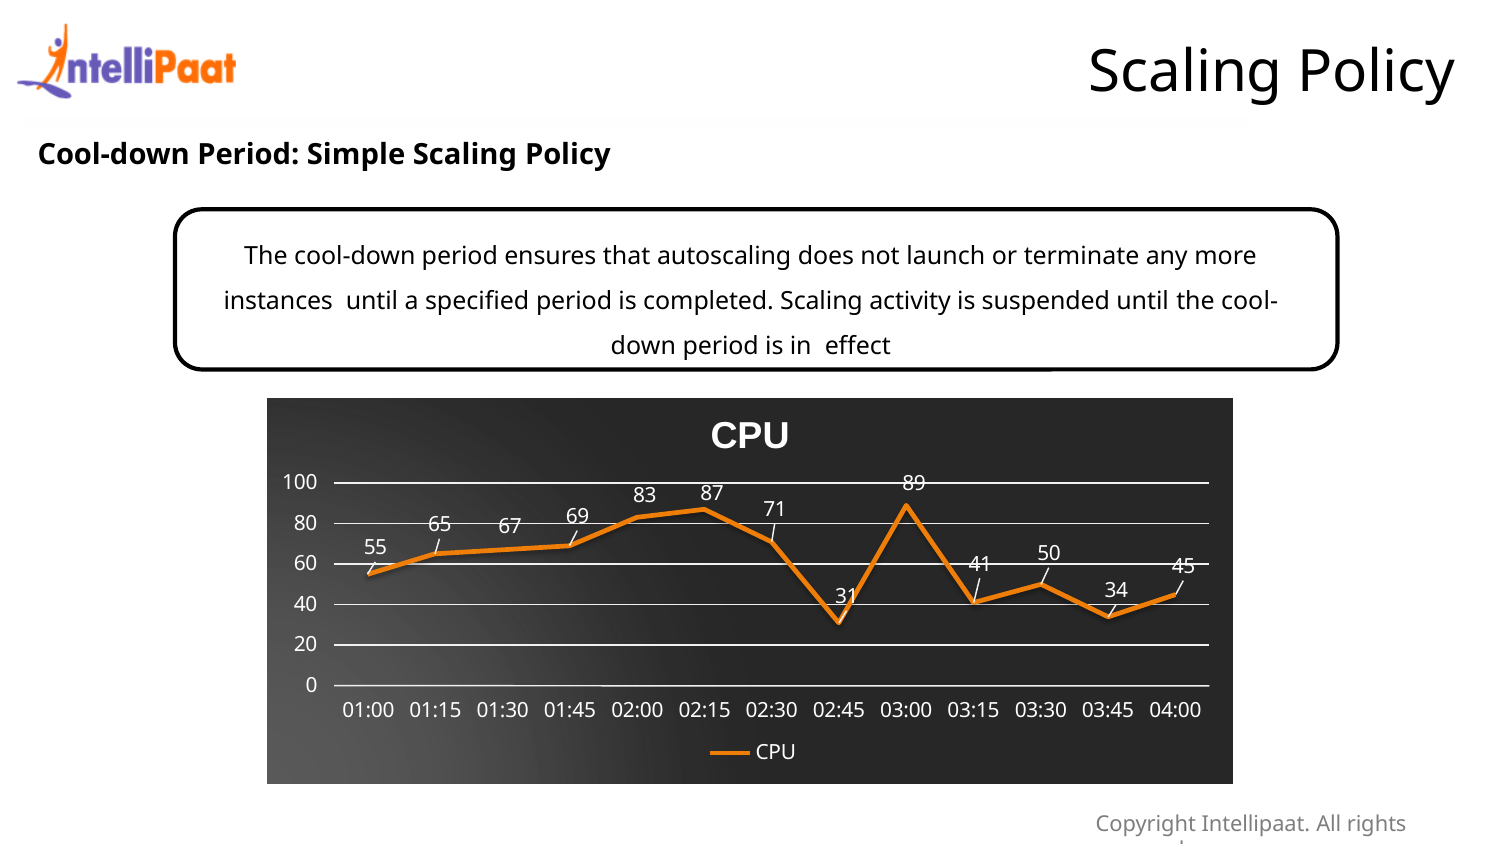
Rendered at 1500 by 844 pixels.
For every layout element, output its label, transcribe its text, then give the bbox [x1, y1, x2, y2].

text_box Cool-down Period: Simple Scaling Policy The cool-down period ensures that autoscaling does not launch or terminate any more instances until a specified period is completed. Scaling activity is suspended until the cool-down period is in effect [35, 135, 1287, 360]
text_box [3, 3, 1500, 127]
text_box [178, 207, 1340, 372]
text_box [267, 398, 1233, 784]
footer Copyright Intellipaat. All rights reserved. [1093, 809, 1486, 844]
